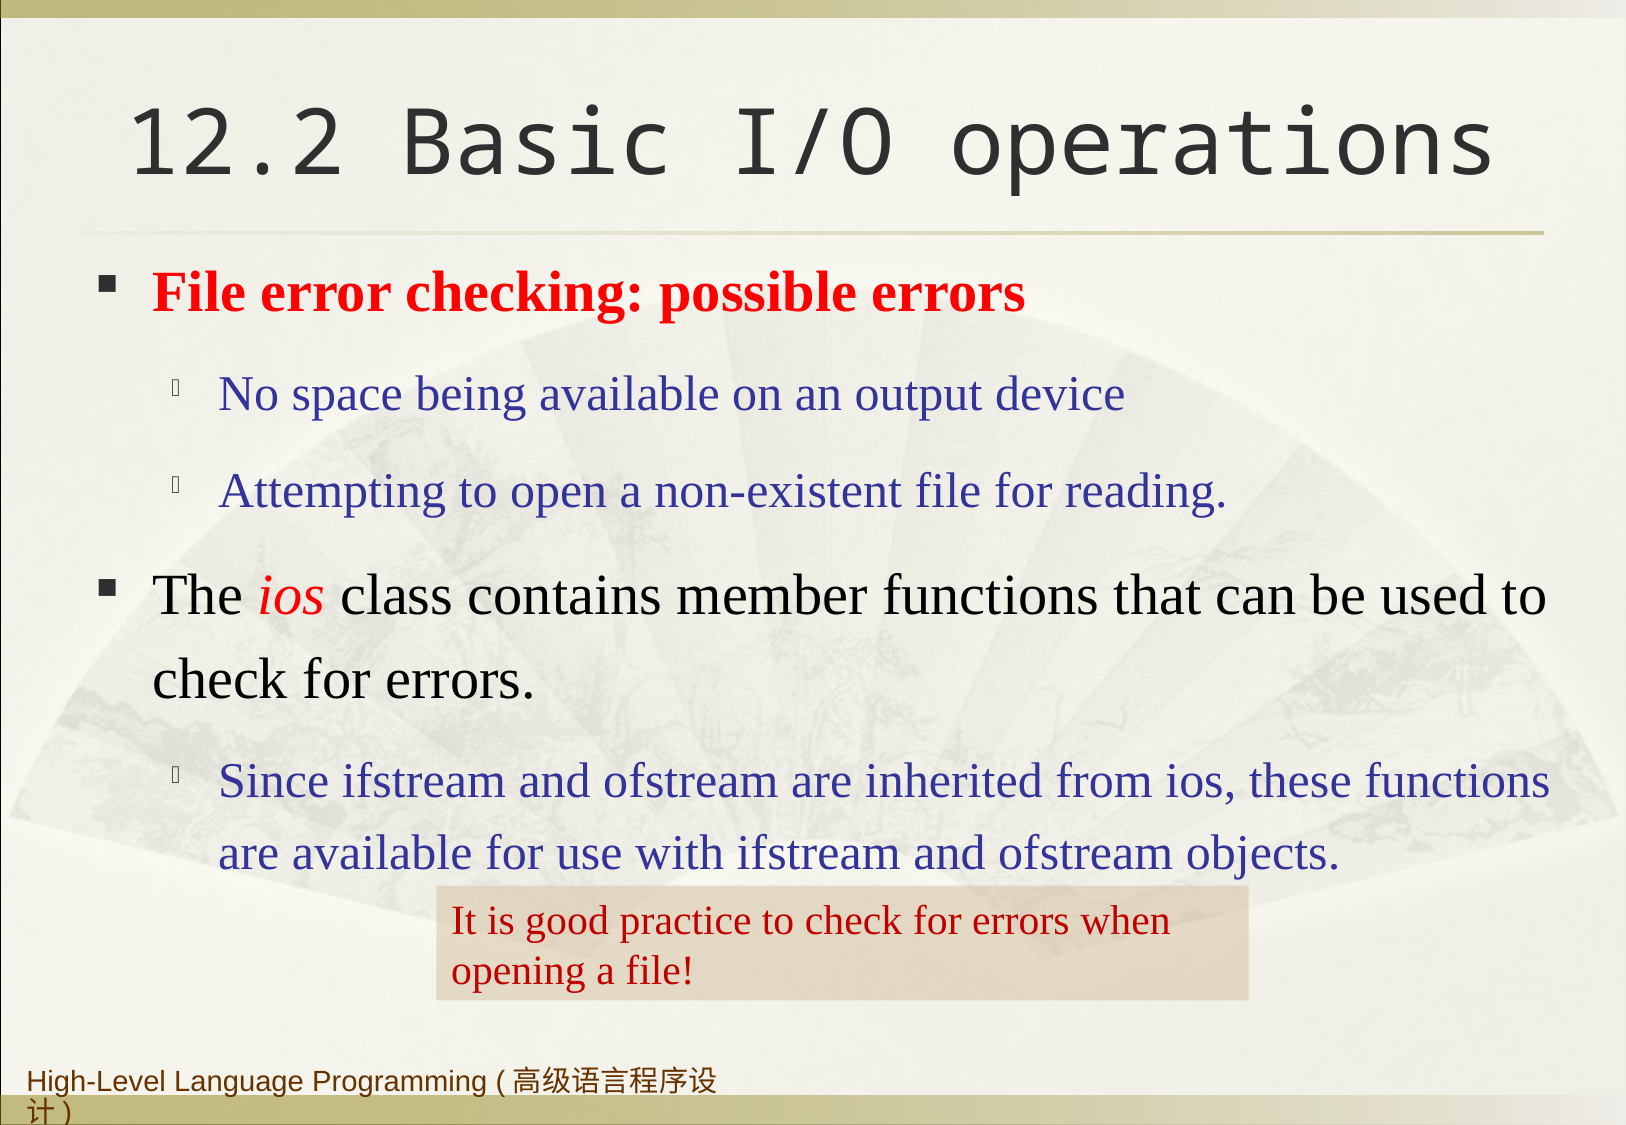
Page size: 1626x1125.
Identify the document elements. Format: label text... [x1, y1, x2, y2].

list File error checking: possible errors No space being available on an output device Attempting to open a non-existent file for reading. The ios class contains member functions that can be used to check for errors. Since ifstream and ofstream are inherited from ios, these functions are available for use with ifstream and ofstream objects. [81, 231, 1604, 1001]
title 12.2 Basic I/O operations [81, 44, 1544, 231]
picture [0, 0, 1626, 1125]
text_box It is good practice to check for errors when opening a file! [436, 885, 1249, 1001]
